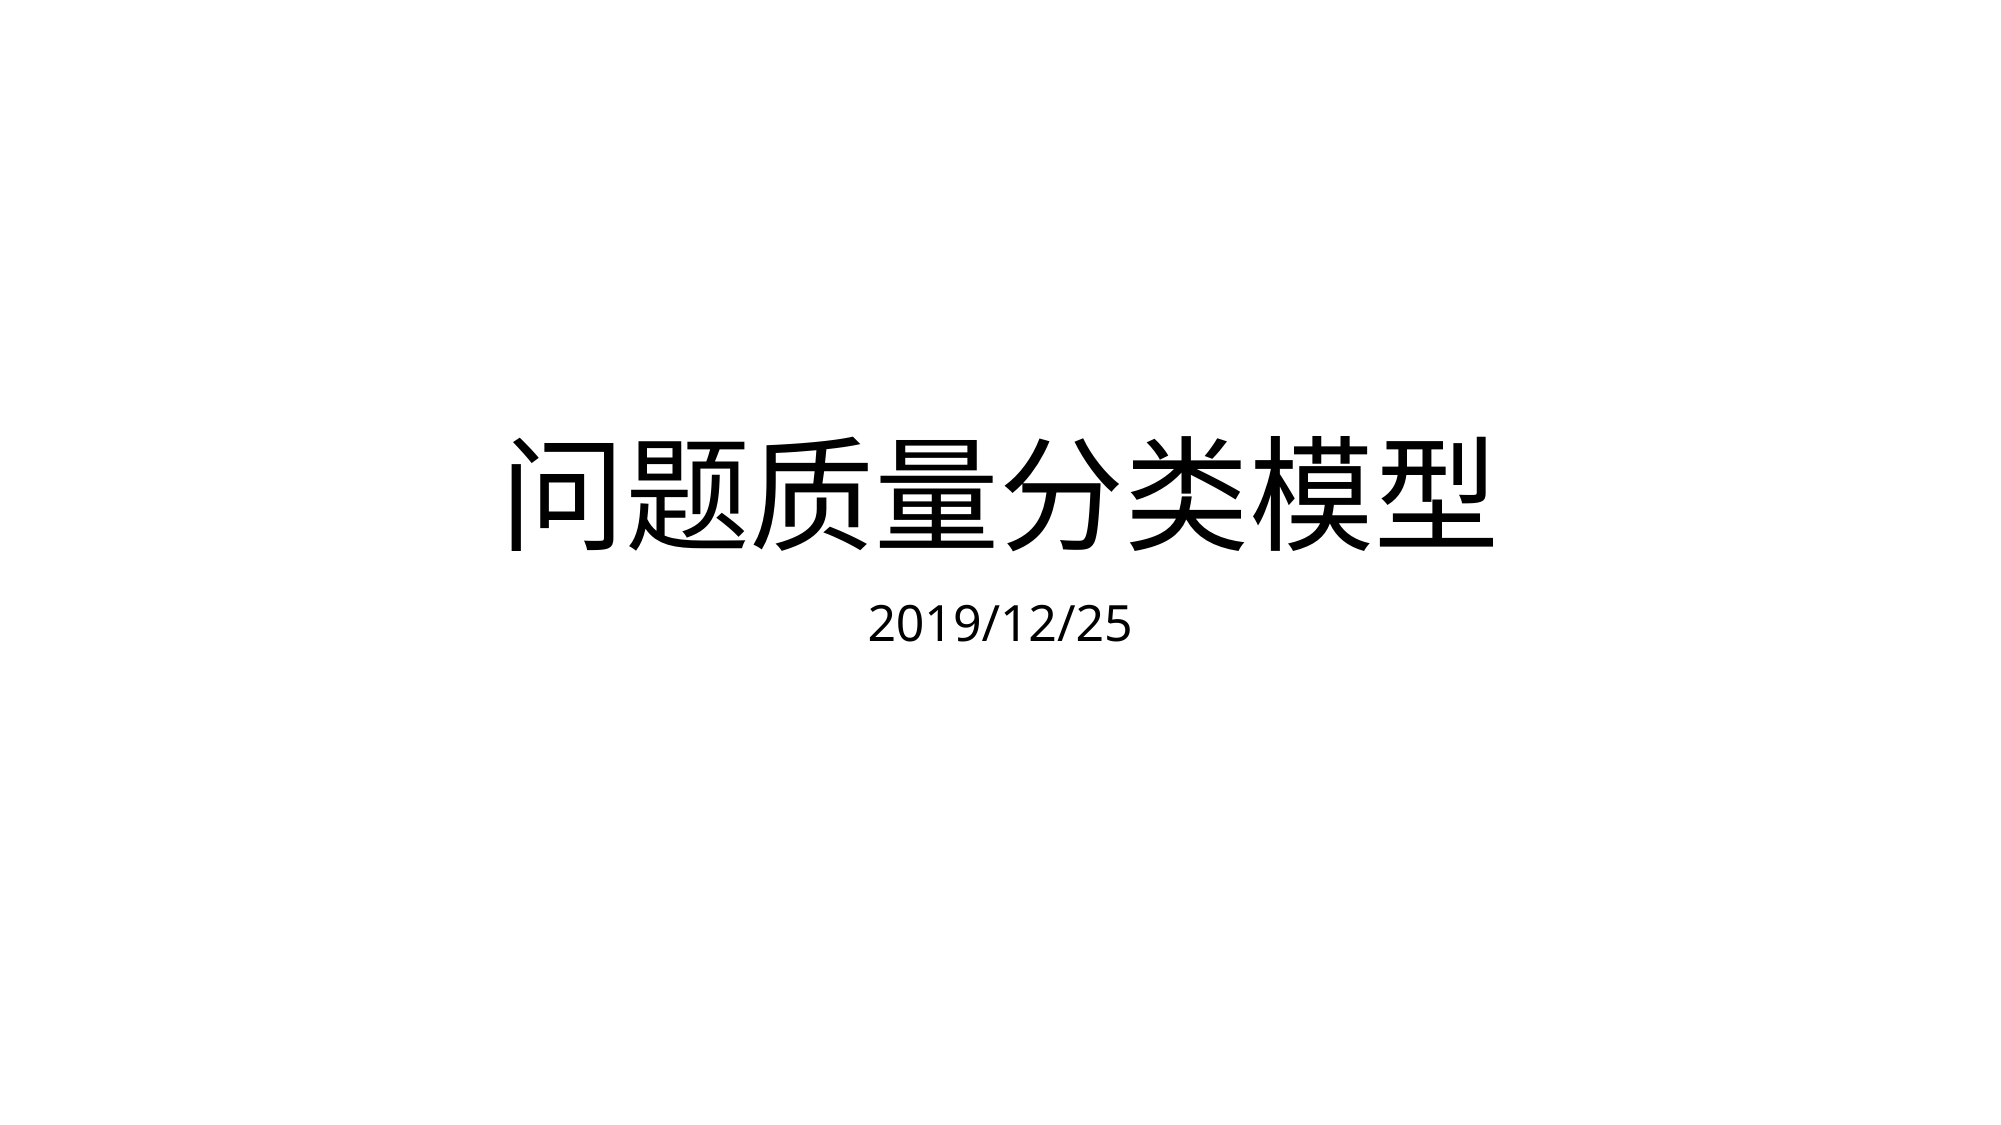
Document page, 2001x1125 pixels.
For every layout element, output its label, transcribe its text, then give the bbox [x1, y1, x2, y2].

title 问题质量分类模型 [249, 184, 1750, 576]
subtitle 2019/12/25 [249, 590, 1750, 863]
